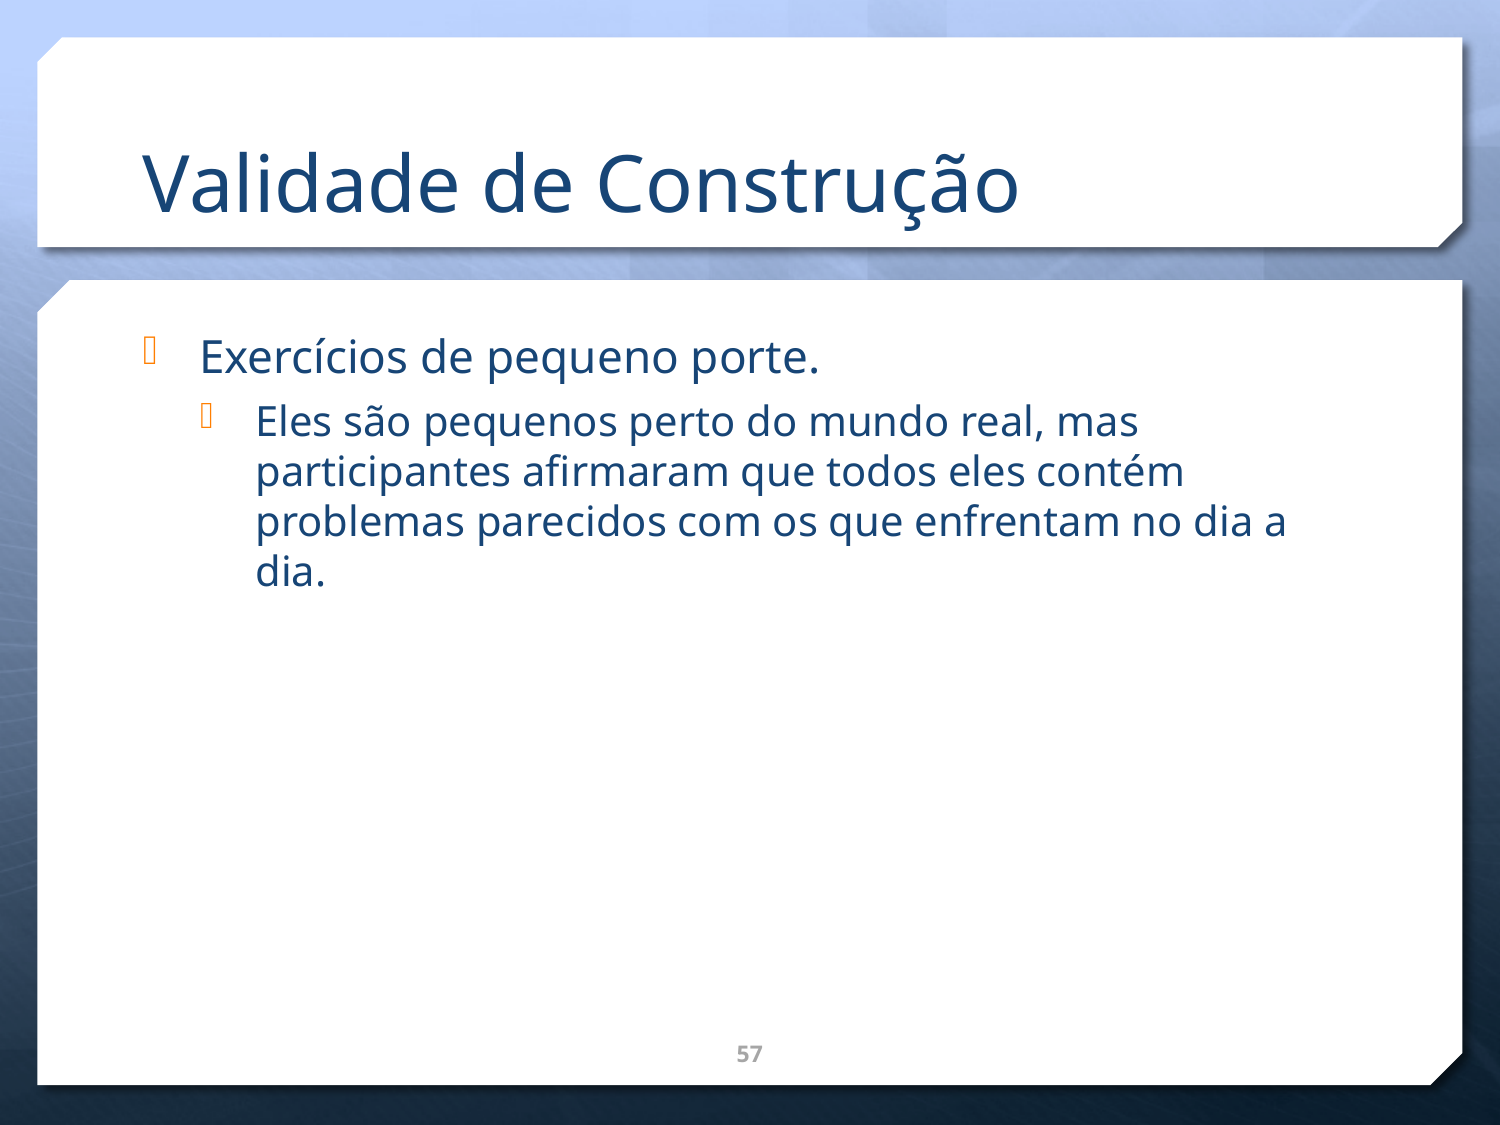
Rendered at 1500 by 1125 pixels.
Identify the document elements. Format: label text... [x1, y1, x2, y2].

slide_number 57 [706, 1025, 794, 1085]
title Validade de Construção [127, 48, 1372, 236]
list Exercícios de pequeno porte. Eles são pequenos perto do mundo real, mas participantes afirmaram que todos eles contém problemas parecidos com os que enfrentam no dia a dia. [127, 319, 1372, 978]
